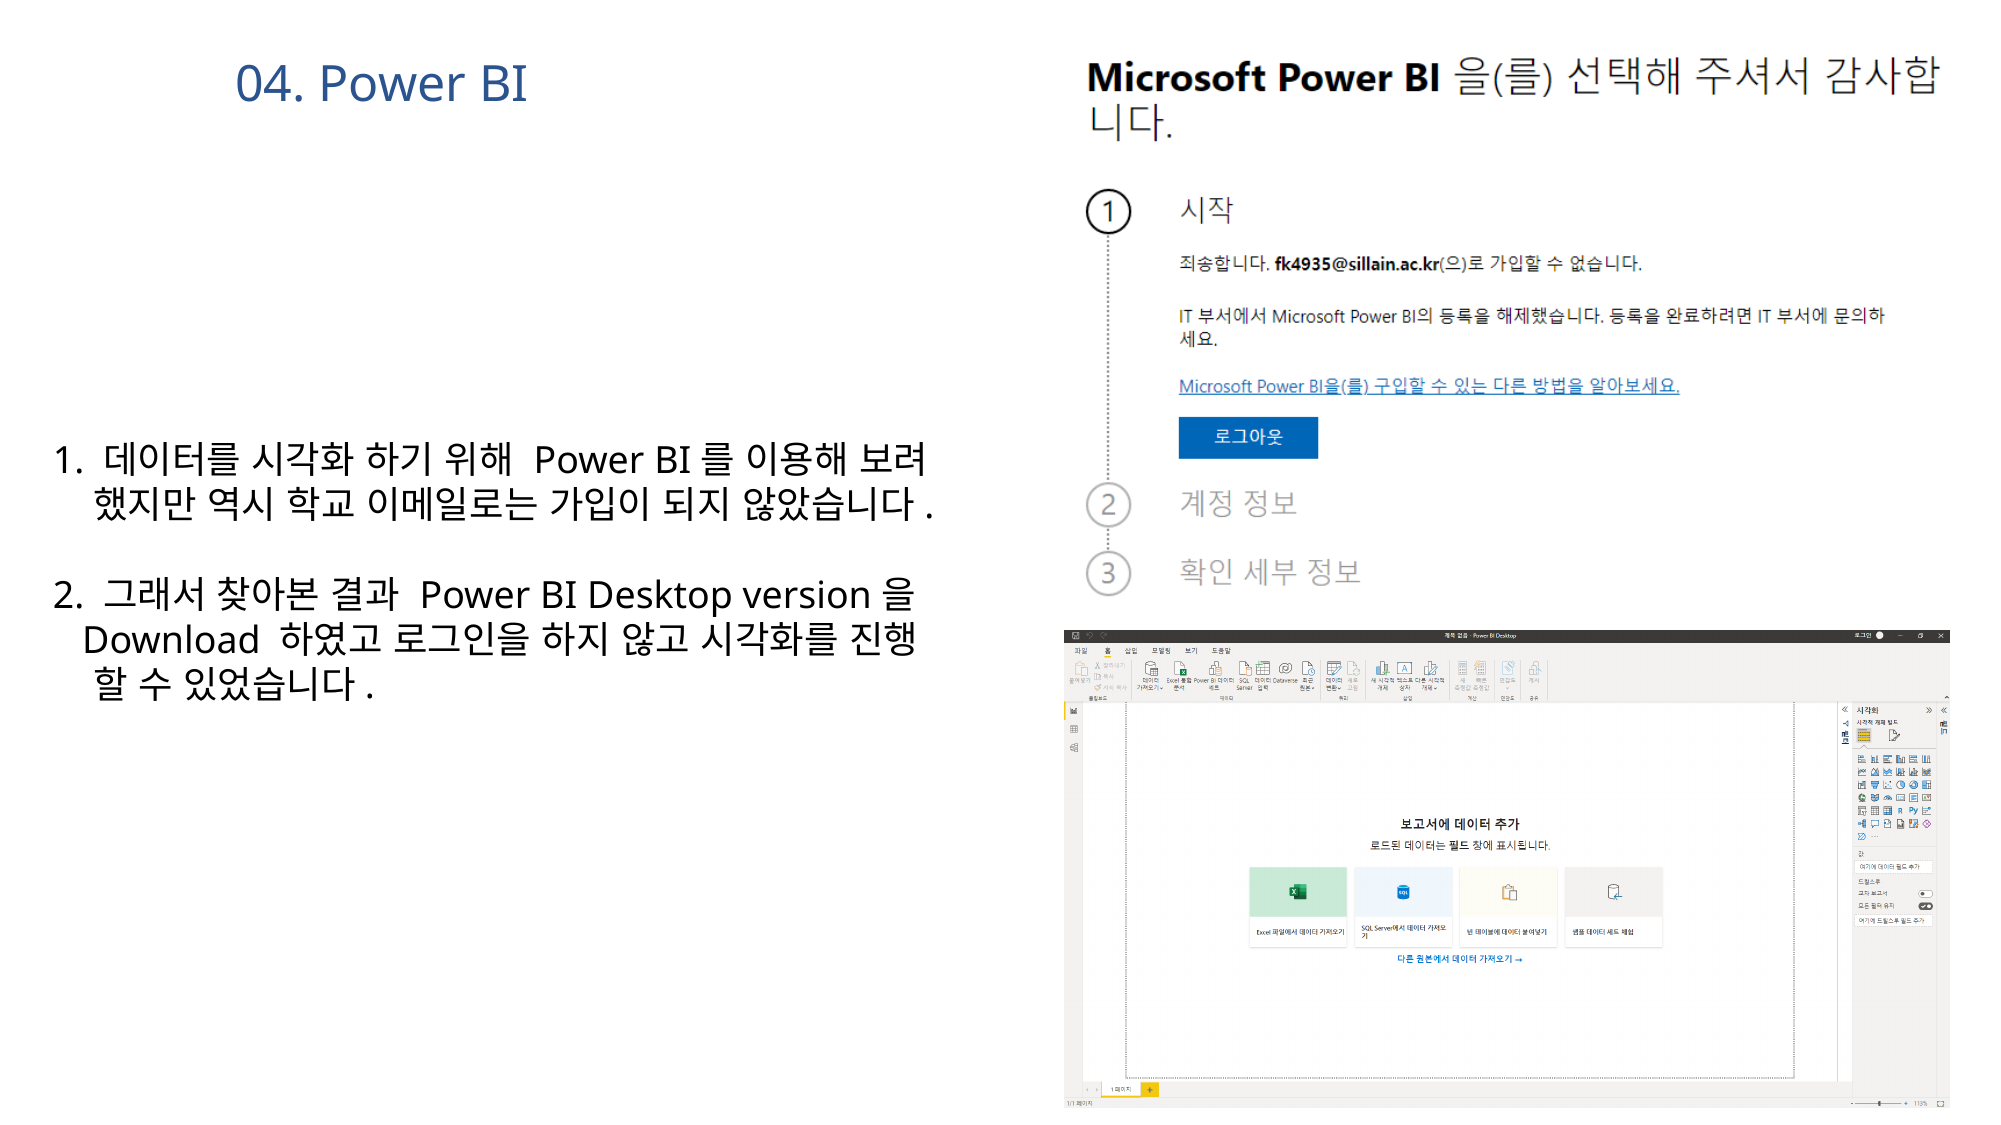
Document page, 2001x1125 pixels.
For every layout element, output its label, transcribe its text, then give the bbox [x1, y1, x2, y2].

picture [1063, 40, 1950, 1108]
text_box 04. Power BI [220, 43, 544, 119]
text_box 1. 데이터를 시각화 하기 위해 Power BI를 이용해 보려 했지만 역시 학교 이메일로는 가입이 되지 않았습니다. 2. 그래서 찾아본 결과 Power BI Desktop version을 Download 하였고 로그인을 하지 않고 시각화를 진행 할 수 있었습니다. [38, 428, 1034, 714]
